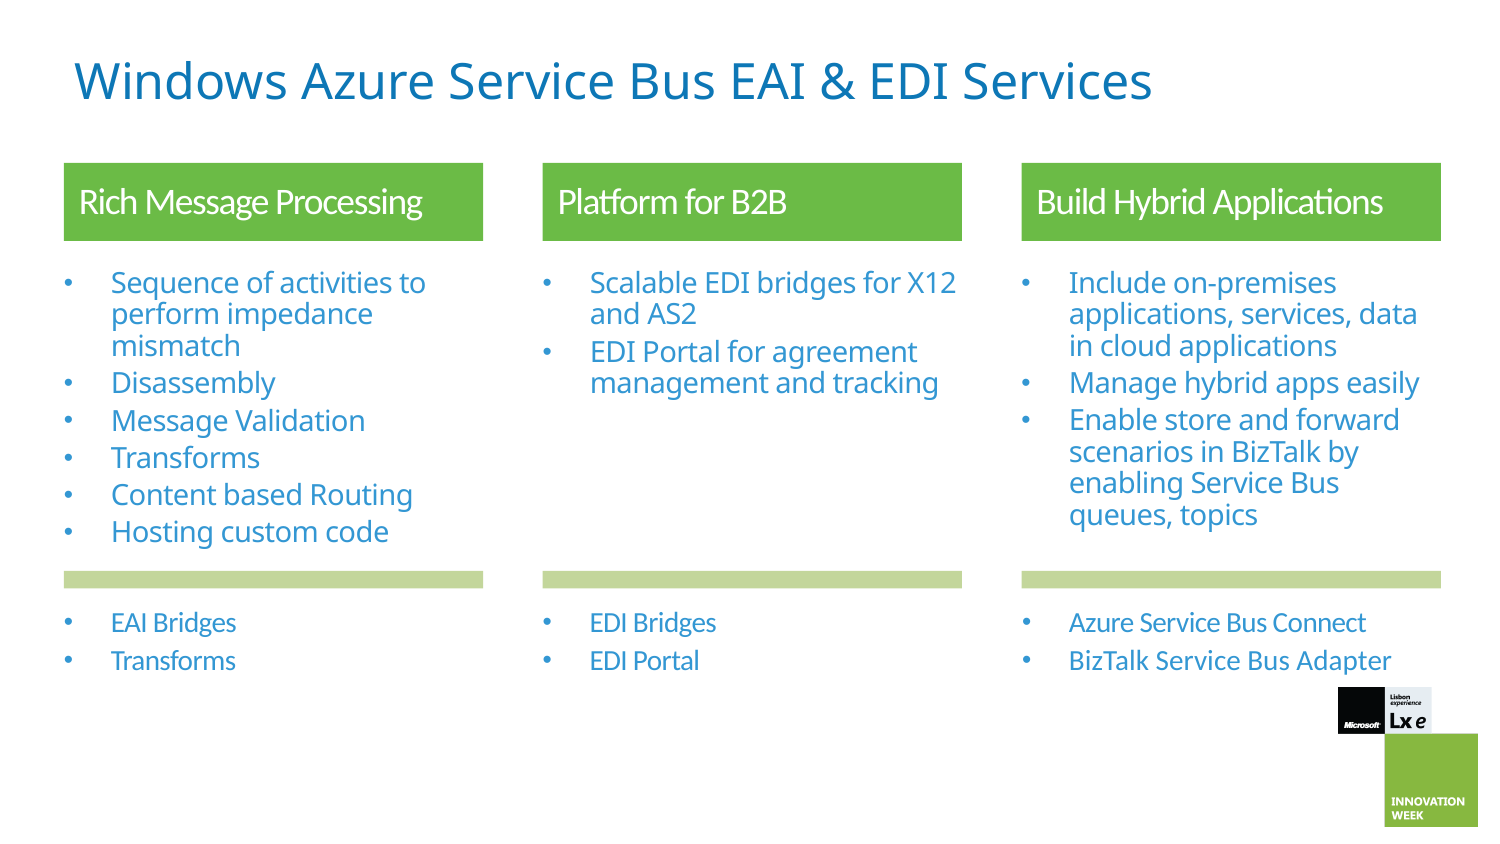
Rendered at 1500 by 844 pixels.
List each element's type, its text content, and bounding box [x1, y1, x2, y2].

title Windows Azure Service Bus EAI & EDI Services [63, 26, 1438, 132]
text_box Rich Message Processing [63, 162, 484, 241]
text_box [542, 570, 962, 589]
picture [1338, 687, 1478, 827]
text_box [1021, 570, 1441, 589]
text_box Build Hybrid Applications [1021, 162, 1441, 241]
text_box Include on-premises applications, services, data in cloud applications Manage hybrid apps easily Enable store and forward scenarios in BizTalk by enabling Service Bus queues, topics [1021, 268, 1442, 532]
text_box [63, 570, 484, 589]
text_box EDI Bridges EDI Portal [542, 607, 962, 677]
text_box Platform for B2B [542, 162, 962, 241]
text_box Sequence of activities to perform impedance mismatch Disassembly Message Validation Transforms Content based Routing Hosting custom code [63, 268, 484, 550]
text_box Scalable EDI bridges for X12 and AS2 EDI Portal for agreement management and tracking [542, 268, 963, 401]
text_box EAI Bridges Transforms [63, 607, 484, 677]
text_box Azure Service Bus Connect BizTalk Service Bus Adapter [1022, 607, 1442, 677]
